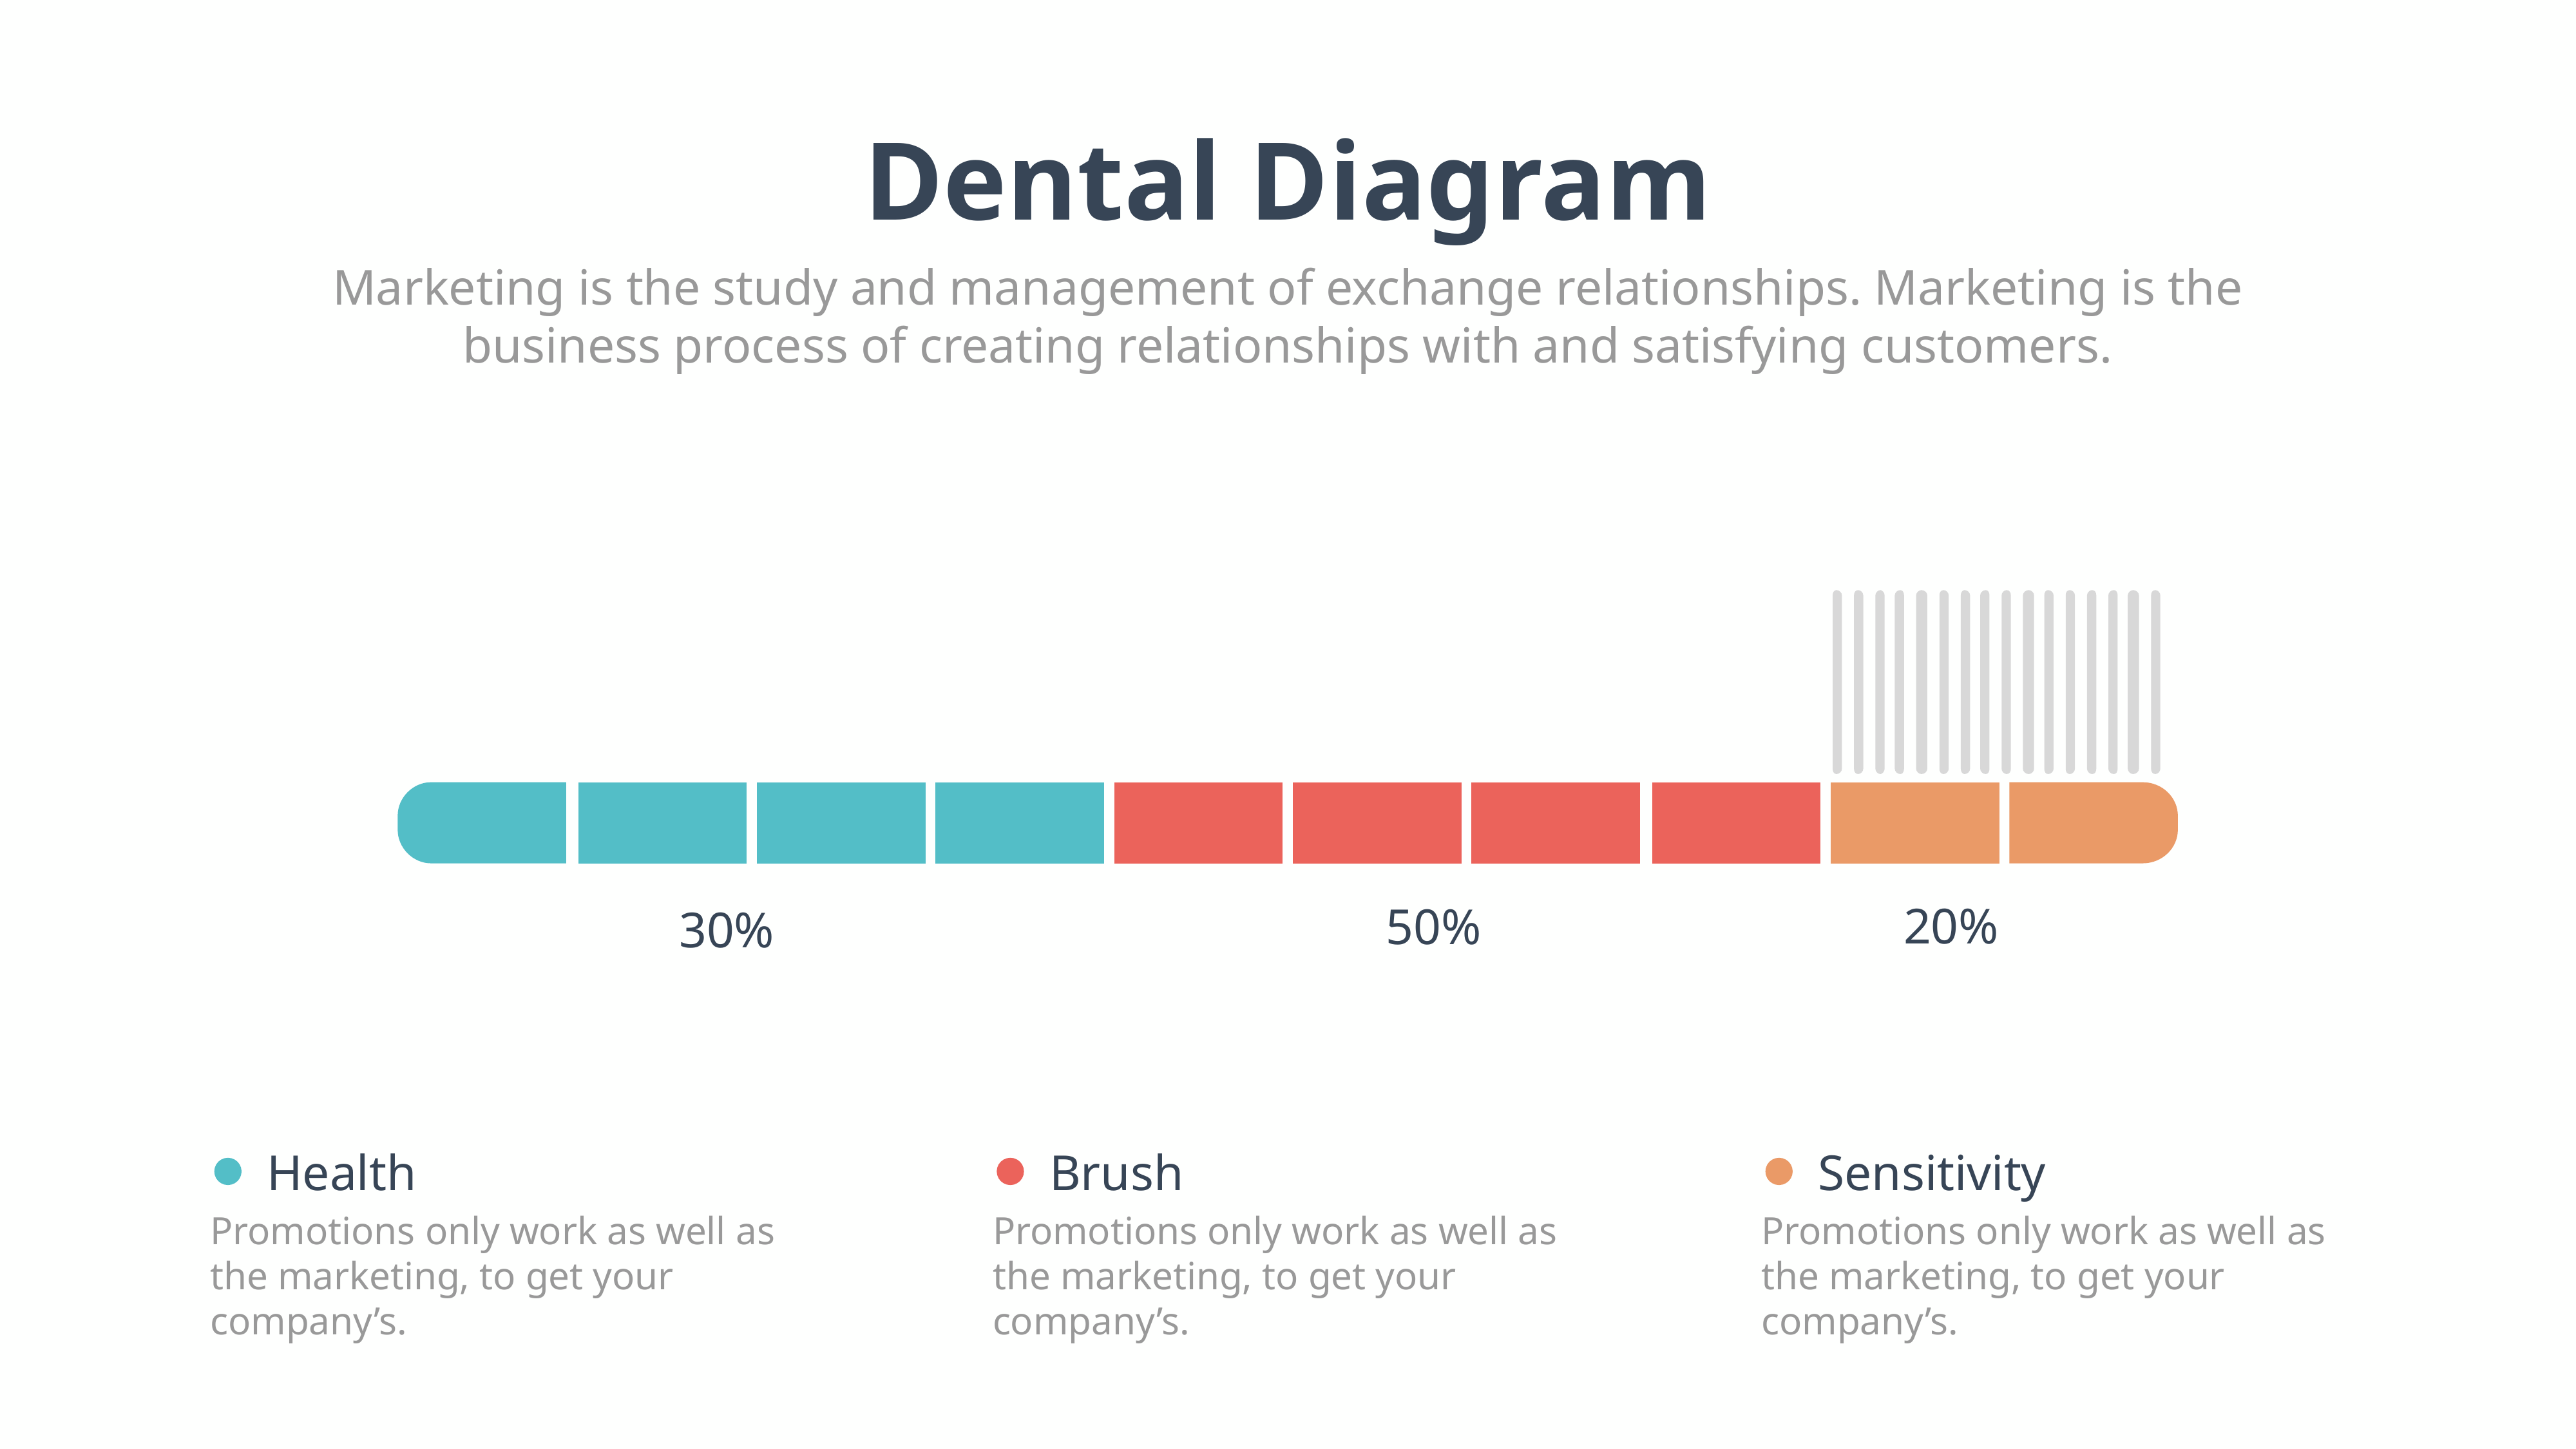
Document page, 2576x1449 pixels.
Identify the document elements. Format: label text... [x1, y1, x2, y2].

text_box Dental Diagram [835, 108, 1741, 248]
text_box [397, 589, 2179, 963]
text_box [200, 1137, 2376, 1303]
text_box Marketing is the study and management of exchange relationships. Marketing is the business process of creating relationships with and satisfying customers. [281, 251, 2295, 379]
